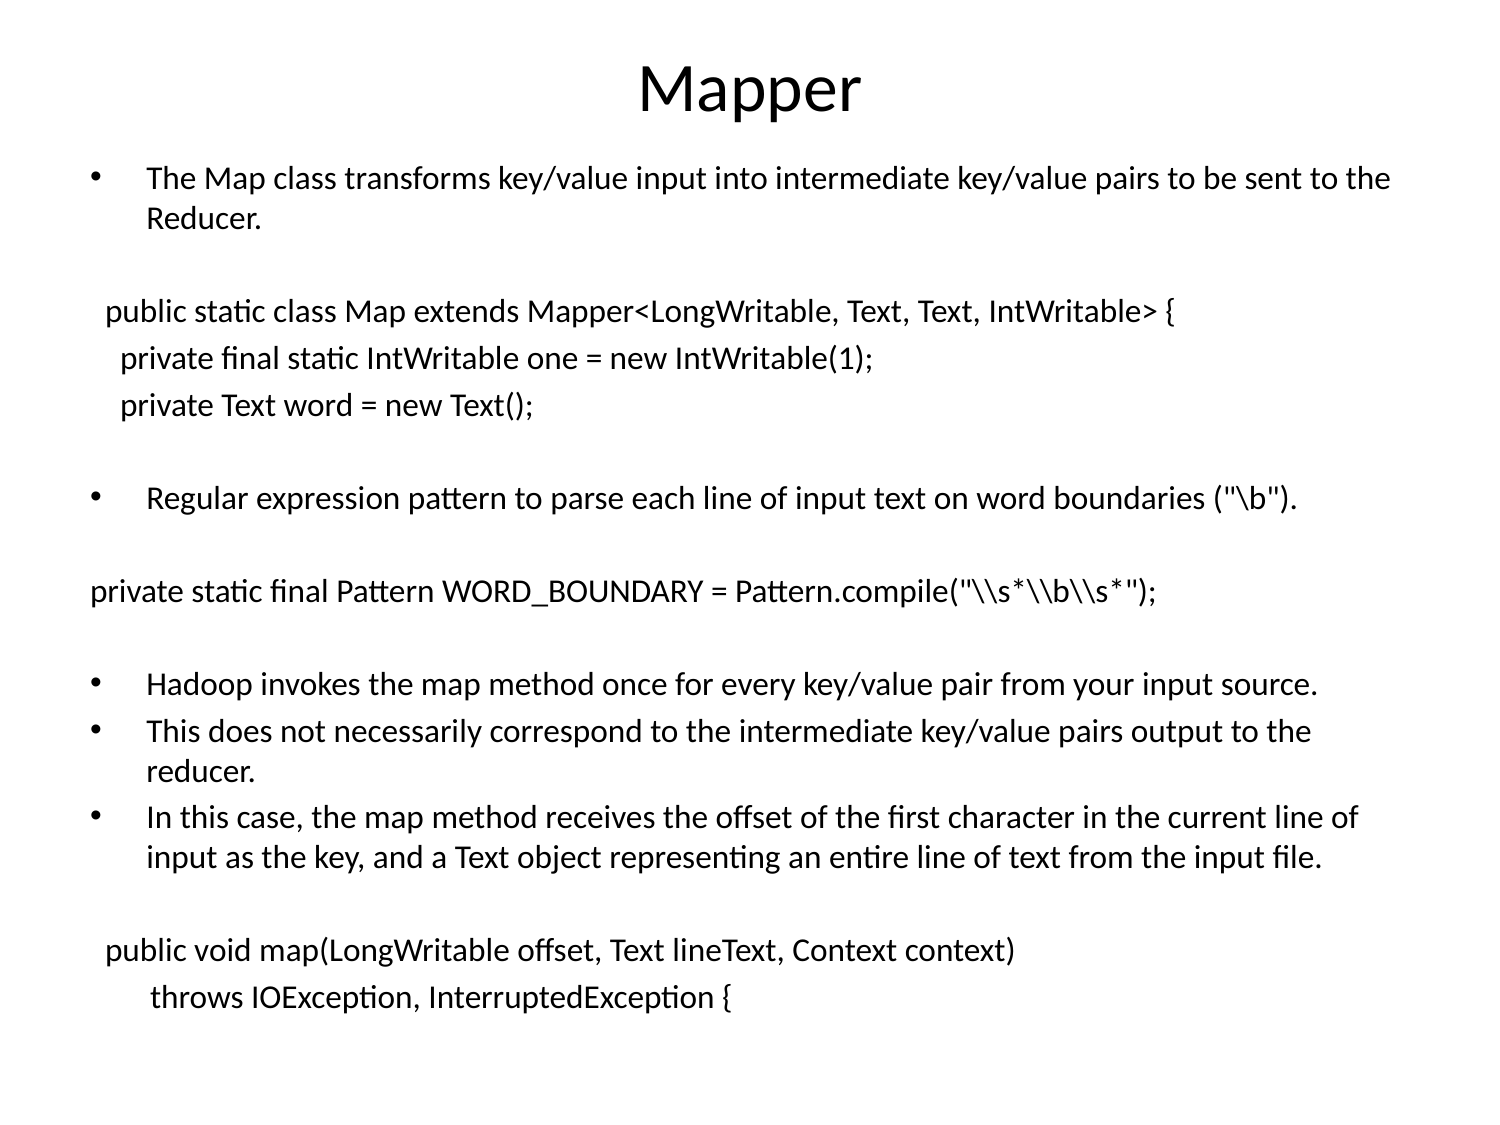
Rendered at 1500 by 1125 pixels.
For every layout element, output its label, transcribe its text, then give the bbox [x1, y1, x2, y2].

list The Map class transforms key/value input into intermediate key/value pairs to be sent to the Reducer. public static class Map extends Mapper<LongWritable, Text, Text, IntWritable> { private final static IntWritable one = new IntWritable(1); private Text word = new Text(); Regular expression pattern to parse each line of input text on word boundaries ("\b"). private static final Pattern WORD_BOUNDARY = Pattern.compile("\\s*\\b\\s*"); Hadoop invokes the map method once for every key/value pair from your input source. This does not necessarily correspond to the intermediate key/value pairs output to the reducer. In this case, the map method receives the offset of the first character in the current line of input as the key, and a Text object representing an entire line of text from the input file. public void map(LongWritable offset, Text lineText, Context context) throws IOException, InterruptedException { [75, 148, 1425, 1049]
title Mapper [75, 34, 1425, 134]
